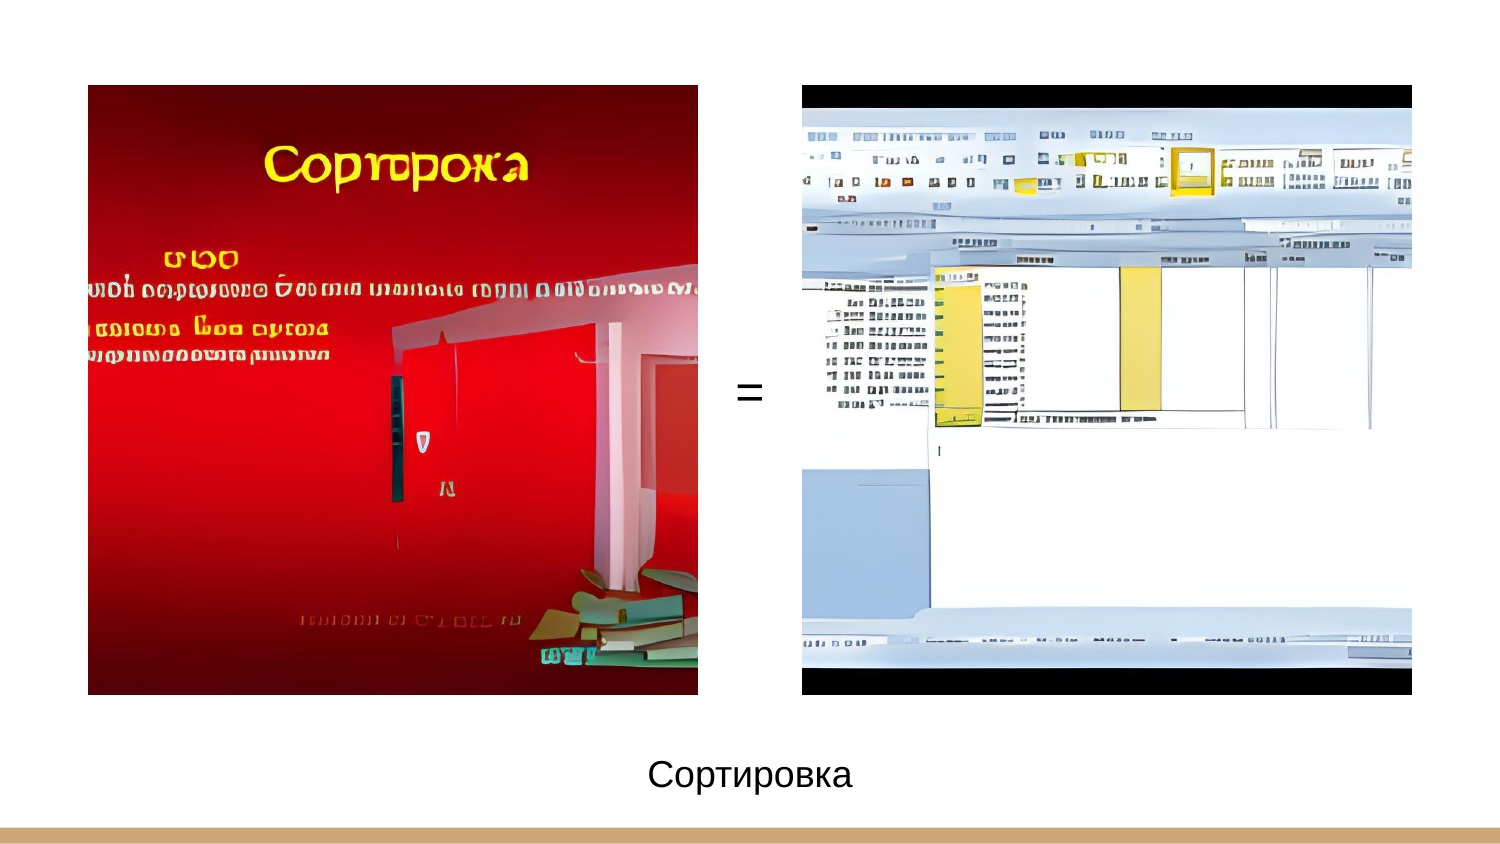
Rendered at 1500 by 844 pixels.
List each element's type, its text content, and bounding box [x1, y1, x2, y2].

picture [801, 84, 1412, 695]
picture [88, 84, 699, 695]
text_box Сортировка [503, 739, 996, 805]
text_box = [703, 356, 796, 423]
